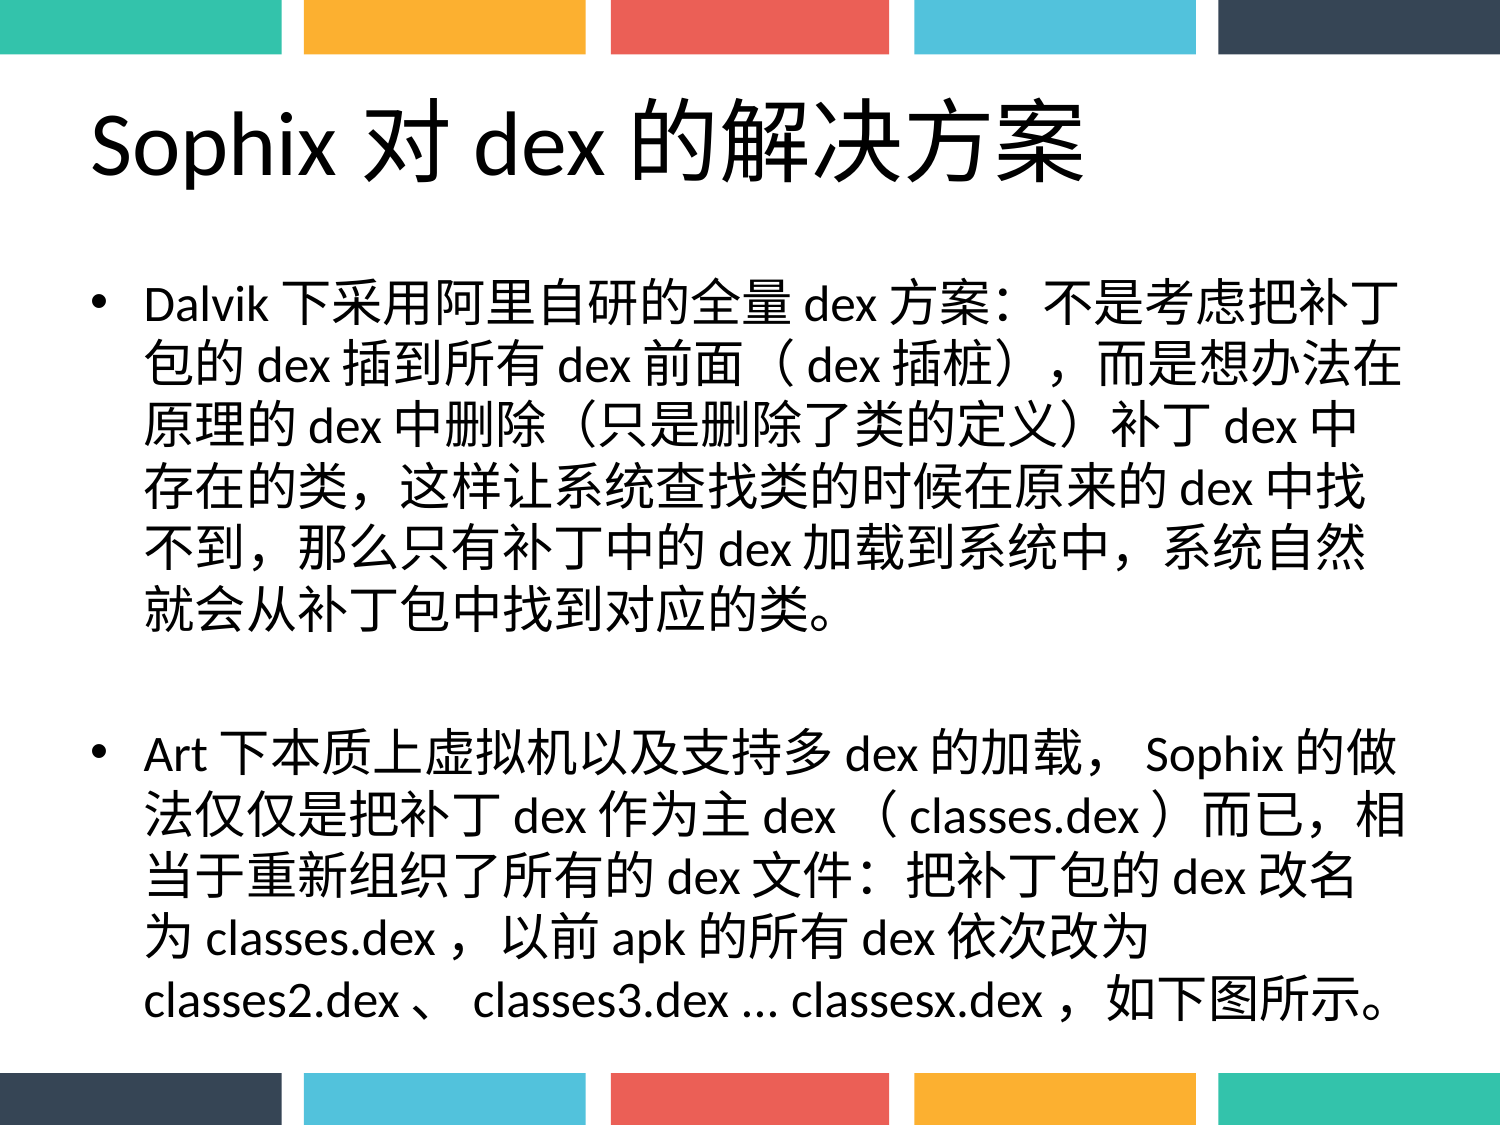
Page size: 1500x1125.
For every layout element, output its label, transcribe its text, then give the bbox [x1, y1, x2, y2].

list Dalvik下采用阿里自研的全量dex方案：不是考虑把补丁包的dex插到所有dex前面（dex插桩），而是想办法在原理的dex中删除（只是删除了类的定义）补丁dex中存在的类，这样让系统查找类的时候在原来的dex中找不到，那么只有补丁中的dex加载到系统中，系统自然就会从补丁包中找到对应的类。 Art下本质上虚拟机以及支持多dex的加载，Sophix的做法仅仅是把补丁dex作为主dex（classes.dex）而已，相当于重新组织了所有的dex文件：把补丁包的dex改名为classes.dex，以前apk的所有dex依次改为classes2.dex、classes3.dex ... classesx.dex，如下图所示。 [75, 262, 1425, 1047]
text_box [1218, 0, 1500, 55]
text_box [610, 1073, 890, 1125]
text_box [610, 0, 890, 55]
text_box [0, 0, 282, 55]
text_box [914, 0, 1196, 55]
text_box [0, 1073, 282, 1125]
text_box [914, 1073, 1196, 1125]
text_box [1218, 1073, 1500, 1125]
text_box [303, 0, 586, 55]
title Sophix对dex的解决方案 [75, 45, 1425, 233]
text_box [303, 1073, 586, 1125]
